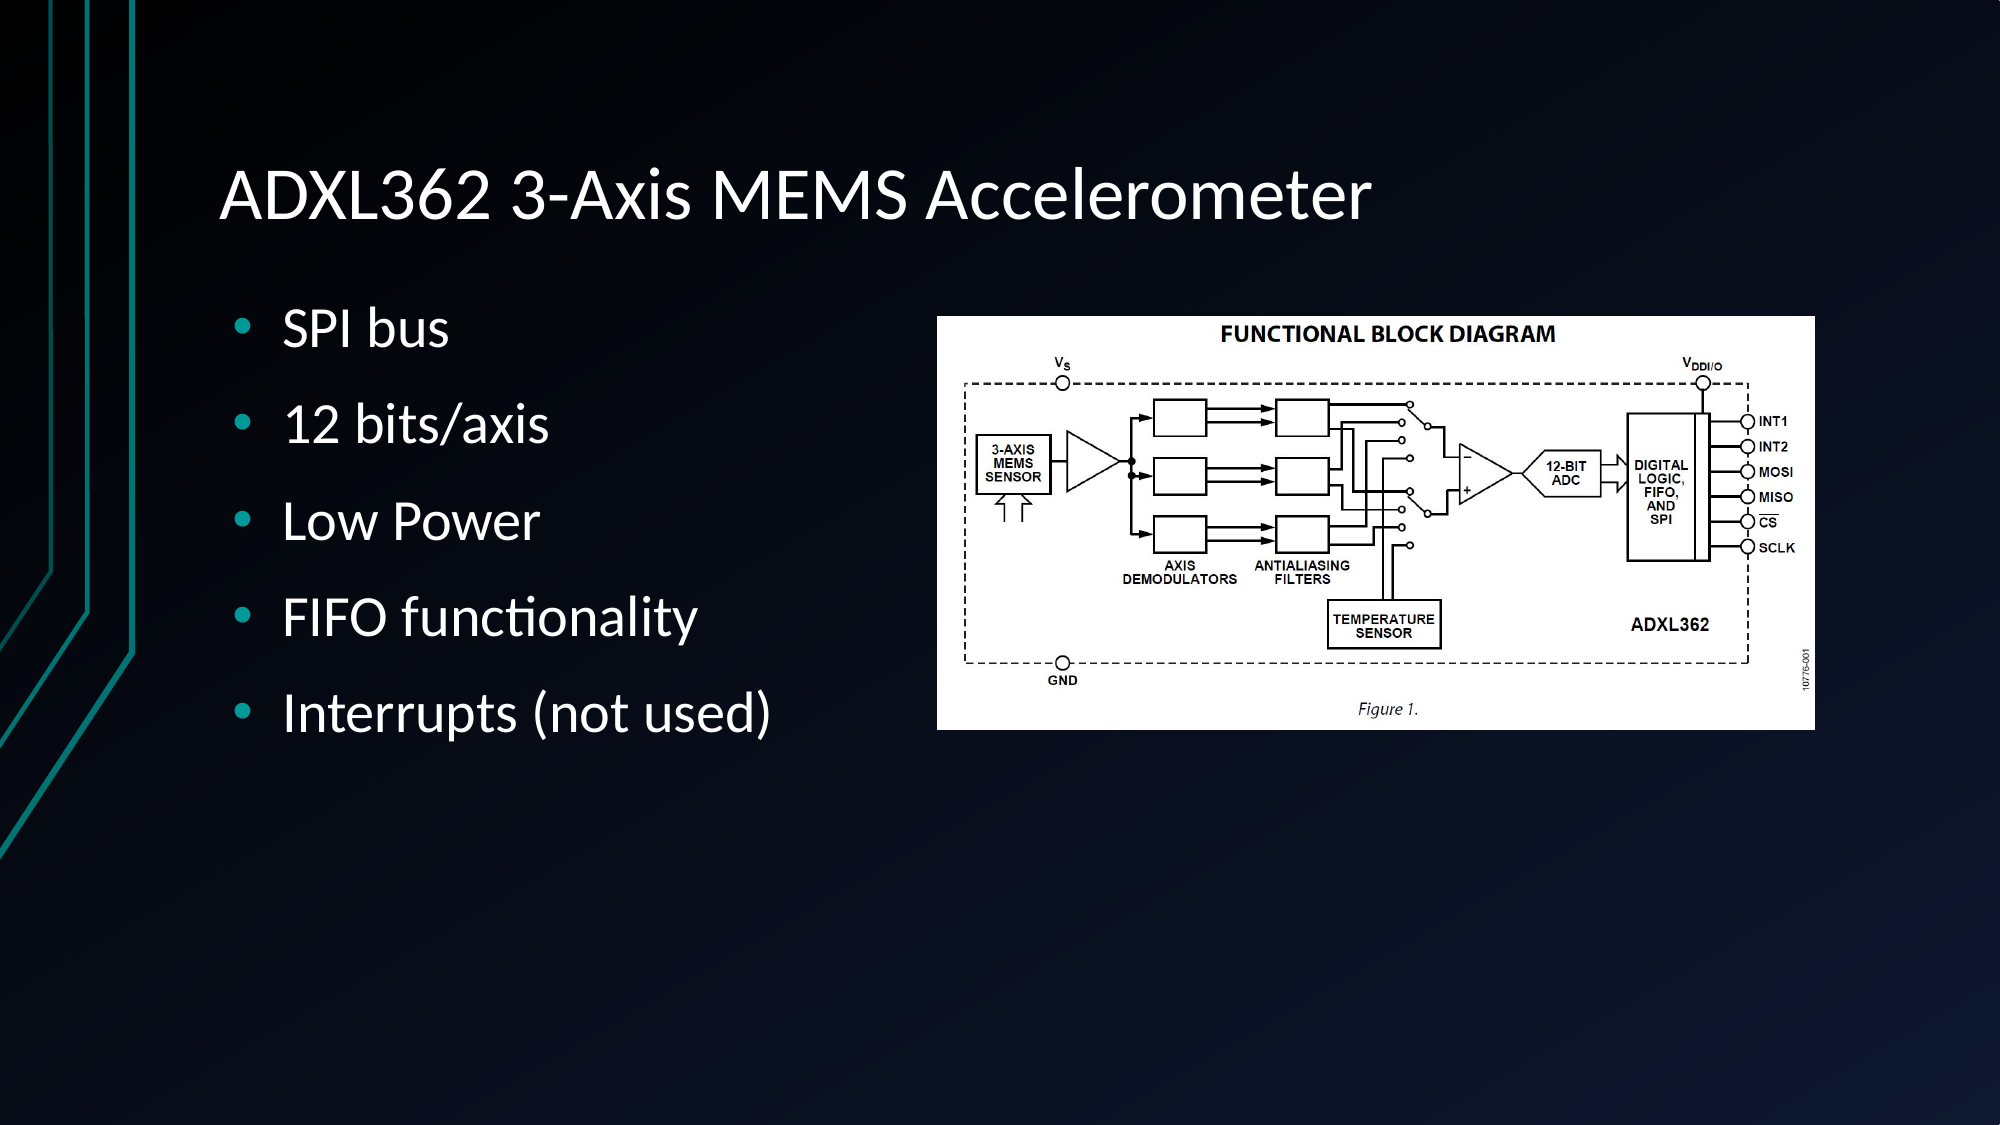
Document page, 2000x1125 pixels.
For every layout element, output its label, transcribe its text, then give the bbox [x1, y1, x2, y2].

picture [936, 316, 1815, 730]
list SPI bus 12 bits/axis Low Power FIFO functionality Interrupts (not used) [212, 287, 1912, 759]
title ADXL362 3-Axis MEMS Accelerometer [199, 137, 1900, 246]
